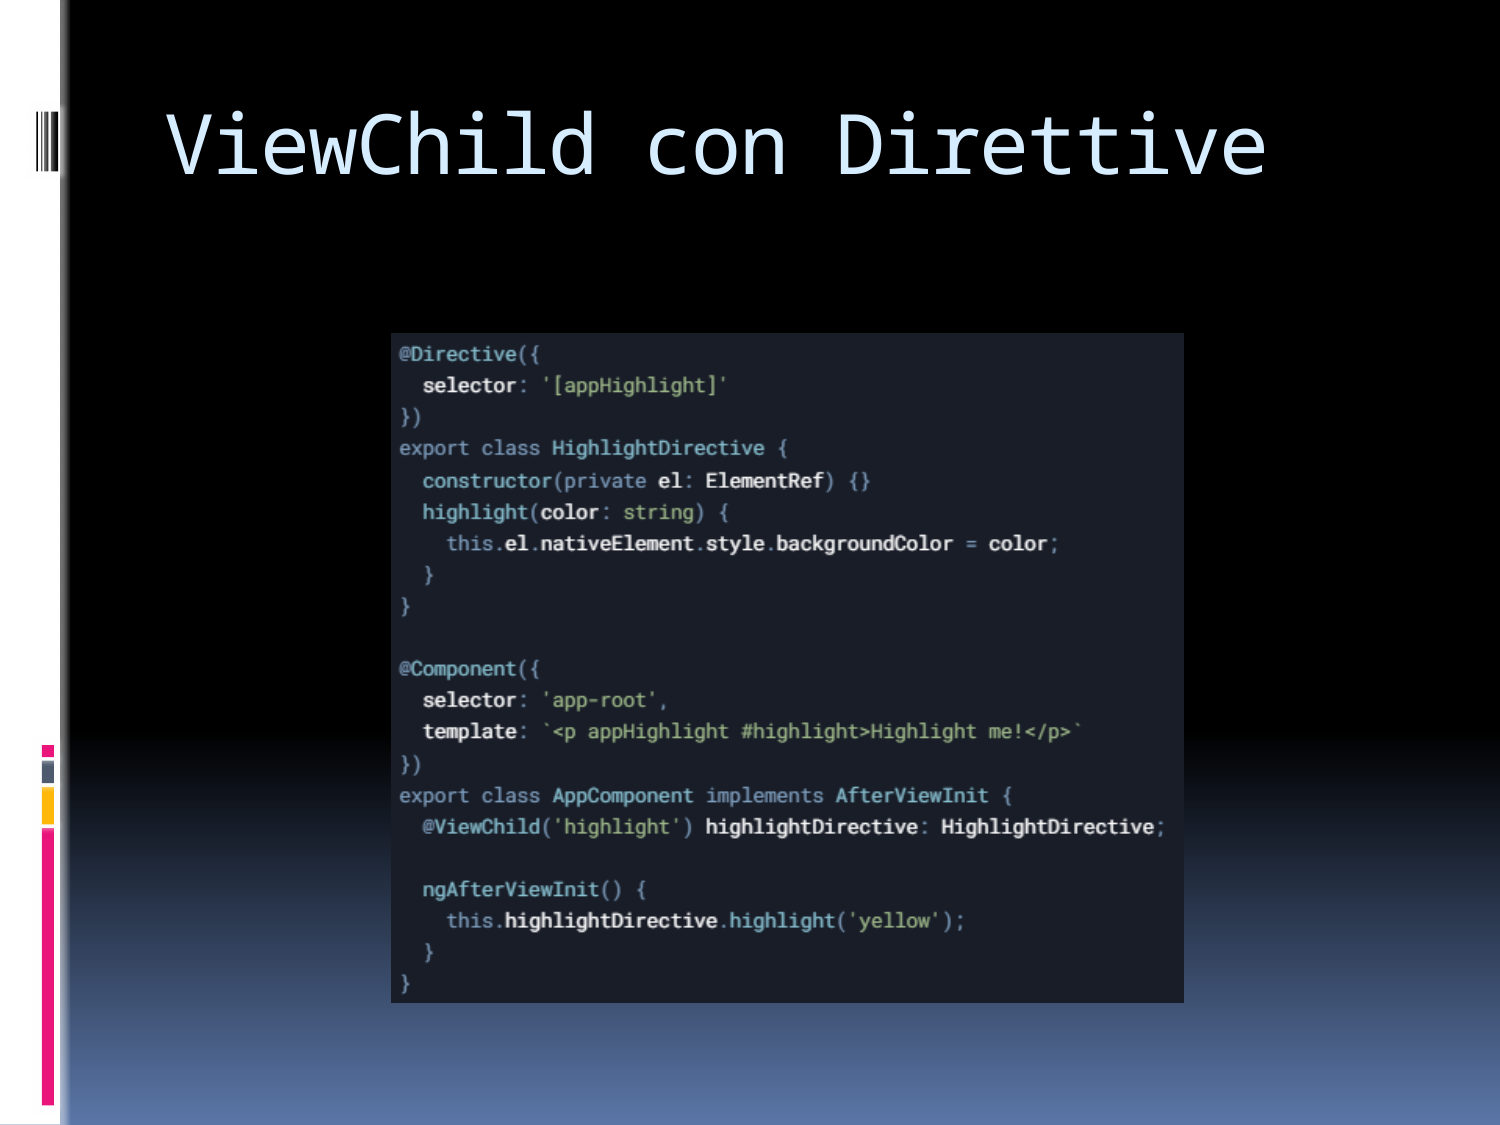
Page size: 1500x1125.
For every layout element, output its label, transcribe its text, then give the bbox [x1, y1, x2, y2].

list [390, 332, 1184, 1003]
title ViewChild con Direttive [150, 83, 1425, 234]
